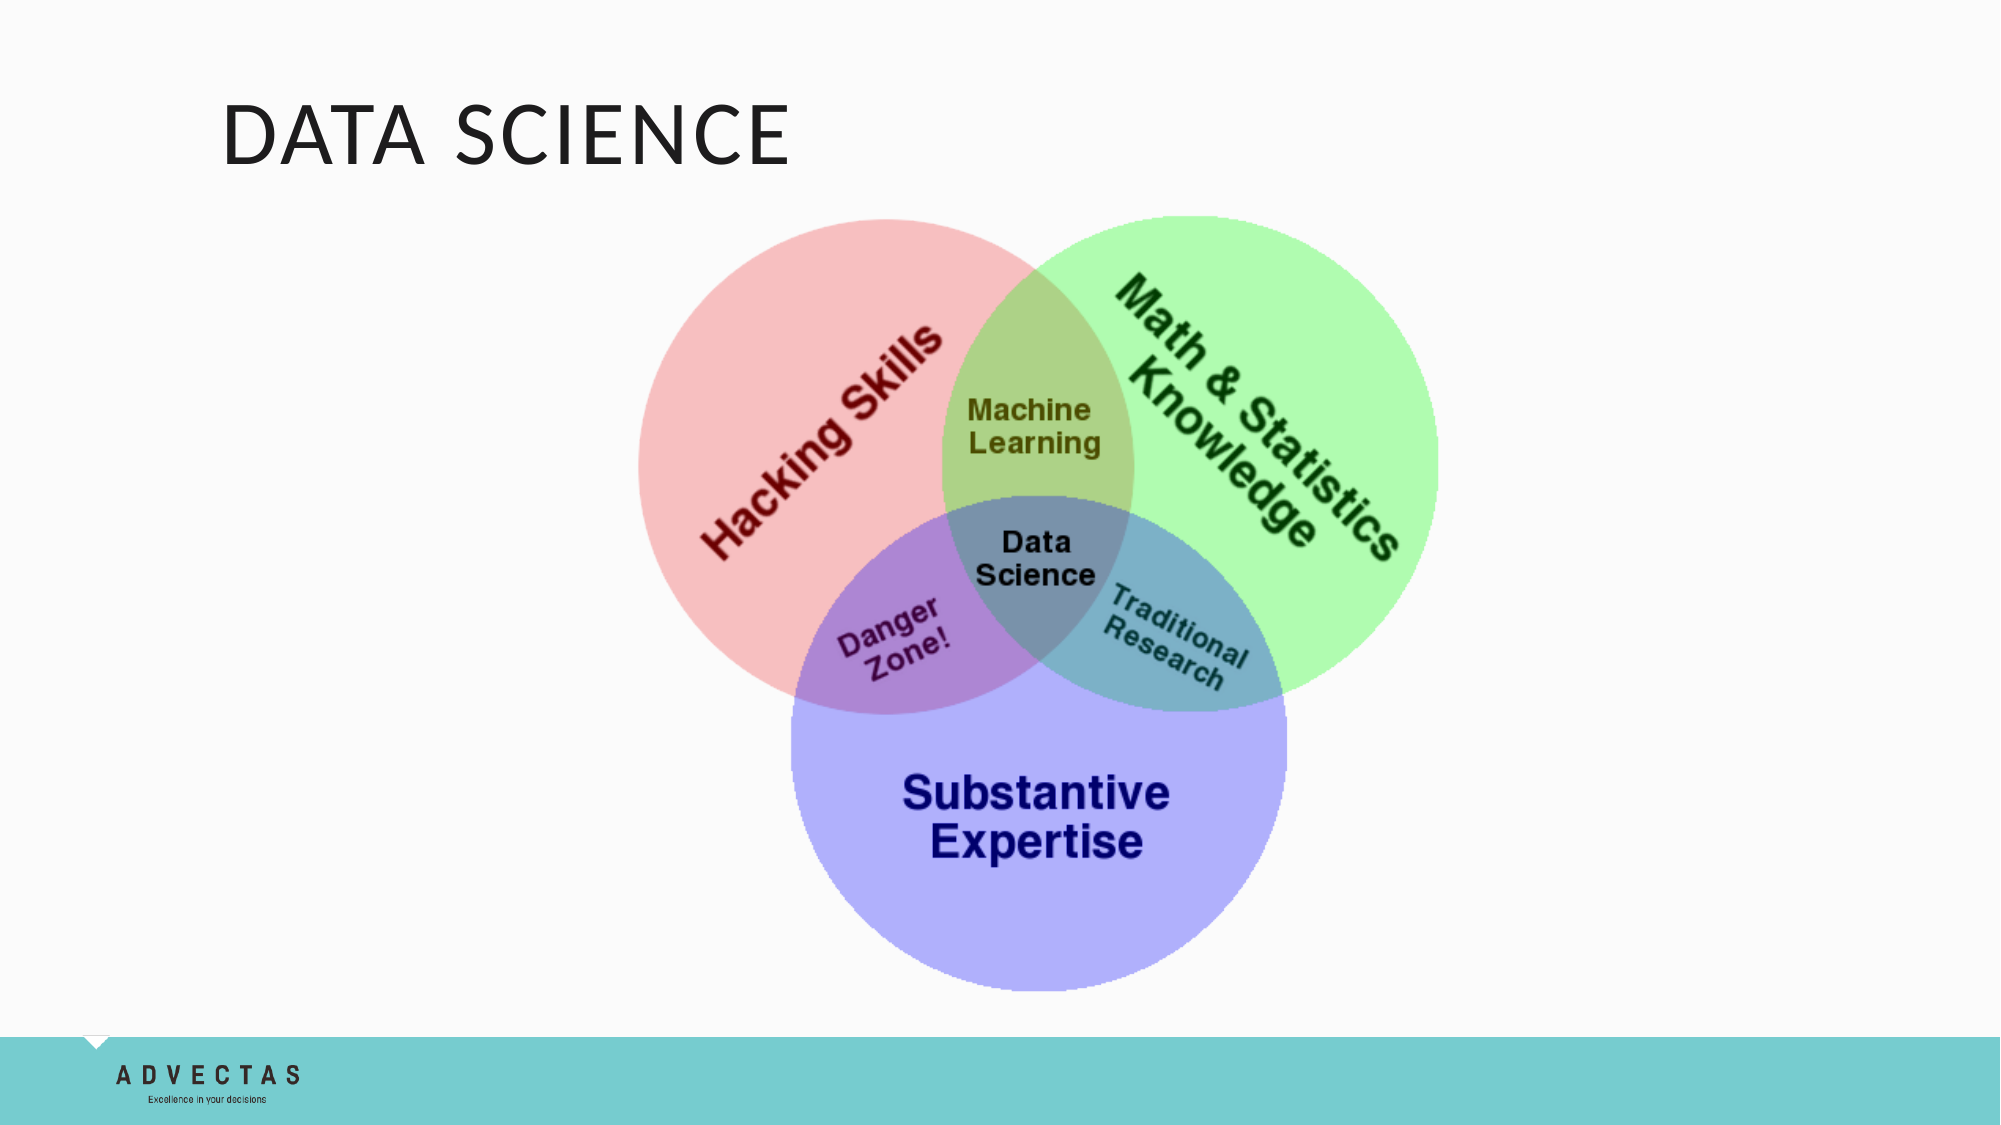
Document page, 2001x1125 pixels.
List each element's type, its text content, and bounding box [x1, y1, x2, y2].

title Data science [206, 62, 1868, 192]
picture [621, 213, 1453, 1006]
